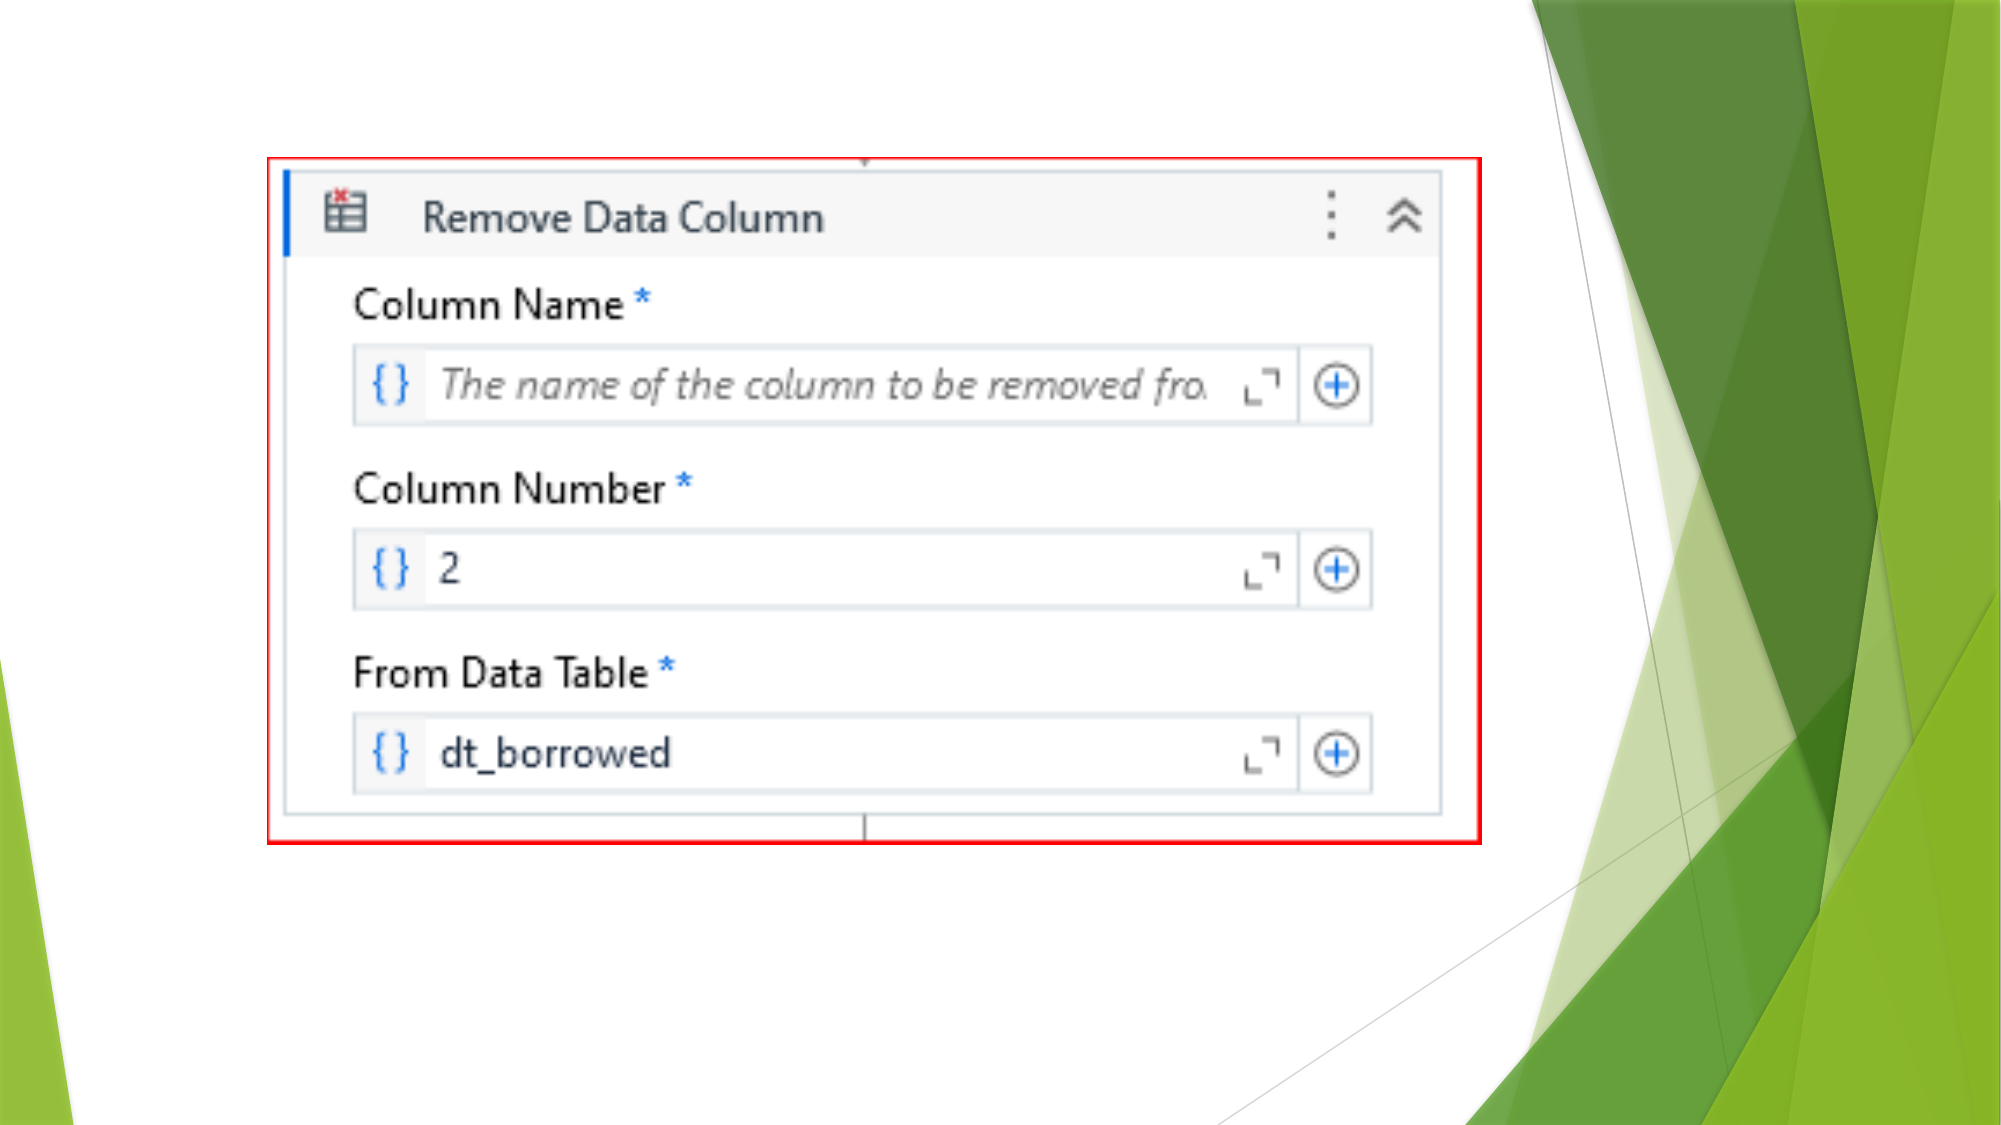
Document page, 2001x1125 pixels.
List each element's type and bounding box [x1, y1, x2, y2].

picture [266, 157, 1483, 846]
